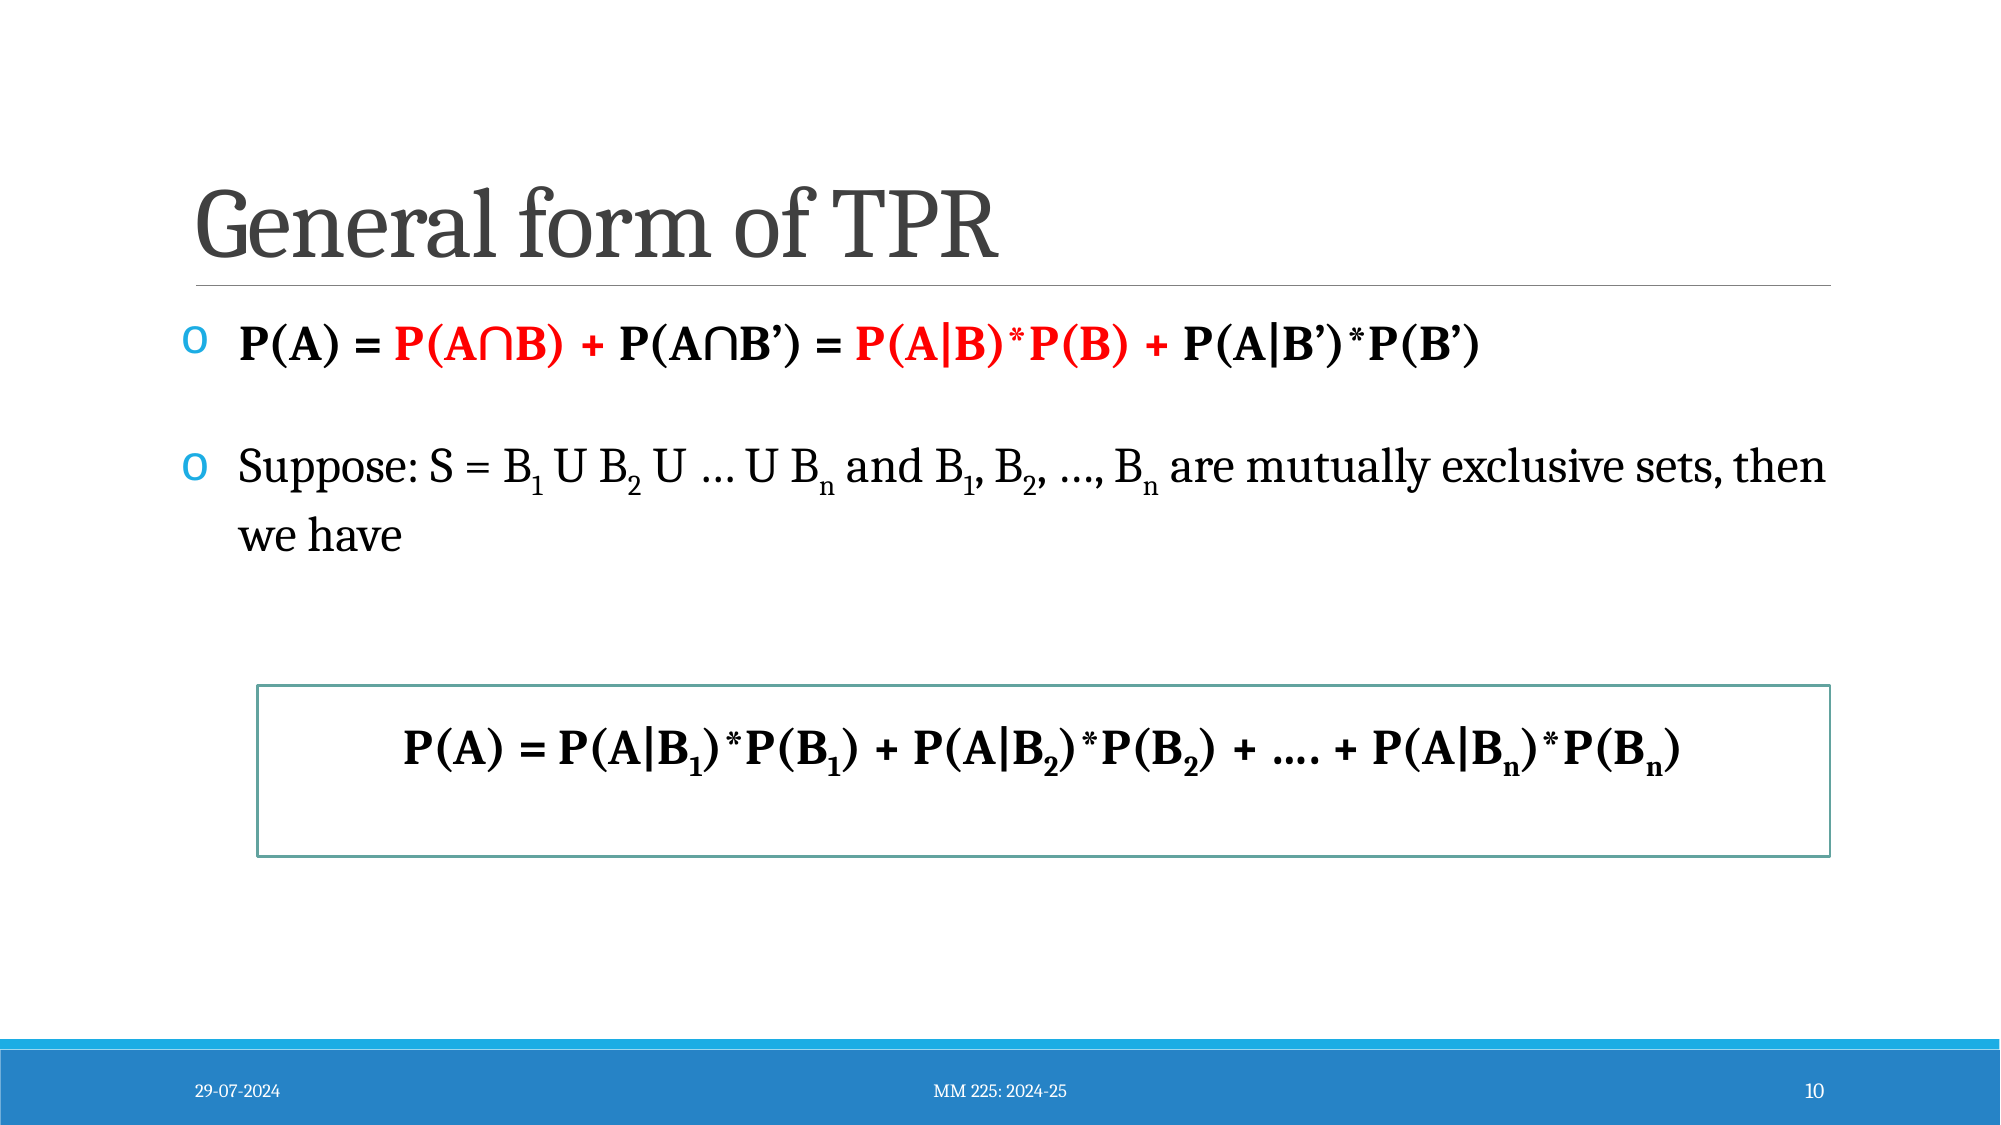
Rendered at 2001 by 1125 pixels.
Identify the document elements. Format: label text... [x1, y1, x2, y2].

footer MM 225: 2024-25 [604, 1059, 1396, 1120]
text_box P(A) = P(A|B1)*P(B1) + P(A|B2)*P(B2) + …. + P(A|Bn)*P(Bn) [256, 684, 1831, 858]
slide_number 10 [1624, 1059, 1840, 1120]
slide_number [180, 1059, 586, 1120]
list P(A) = P(A∩B) + P(A∩B’) = P(A|B)*P(B) + P(A|B’)*P(B’) Suppose: S = B1 U B2 U … U Bn and B1, B2, …, Bn are mutually exclusive sets, then we have [180, 302, 1830, 963]
title General form of TPR [180, 47, 1830, 285]
